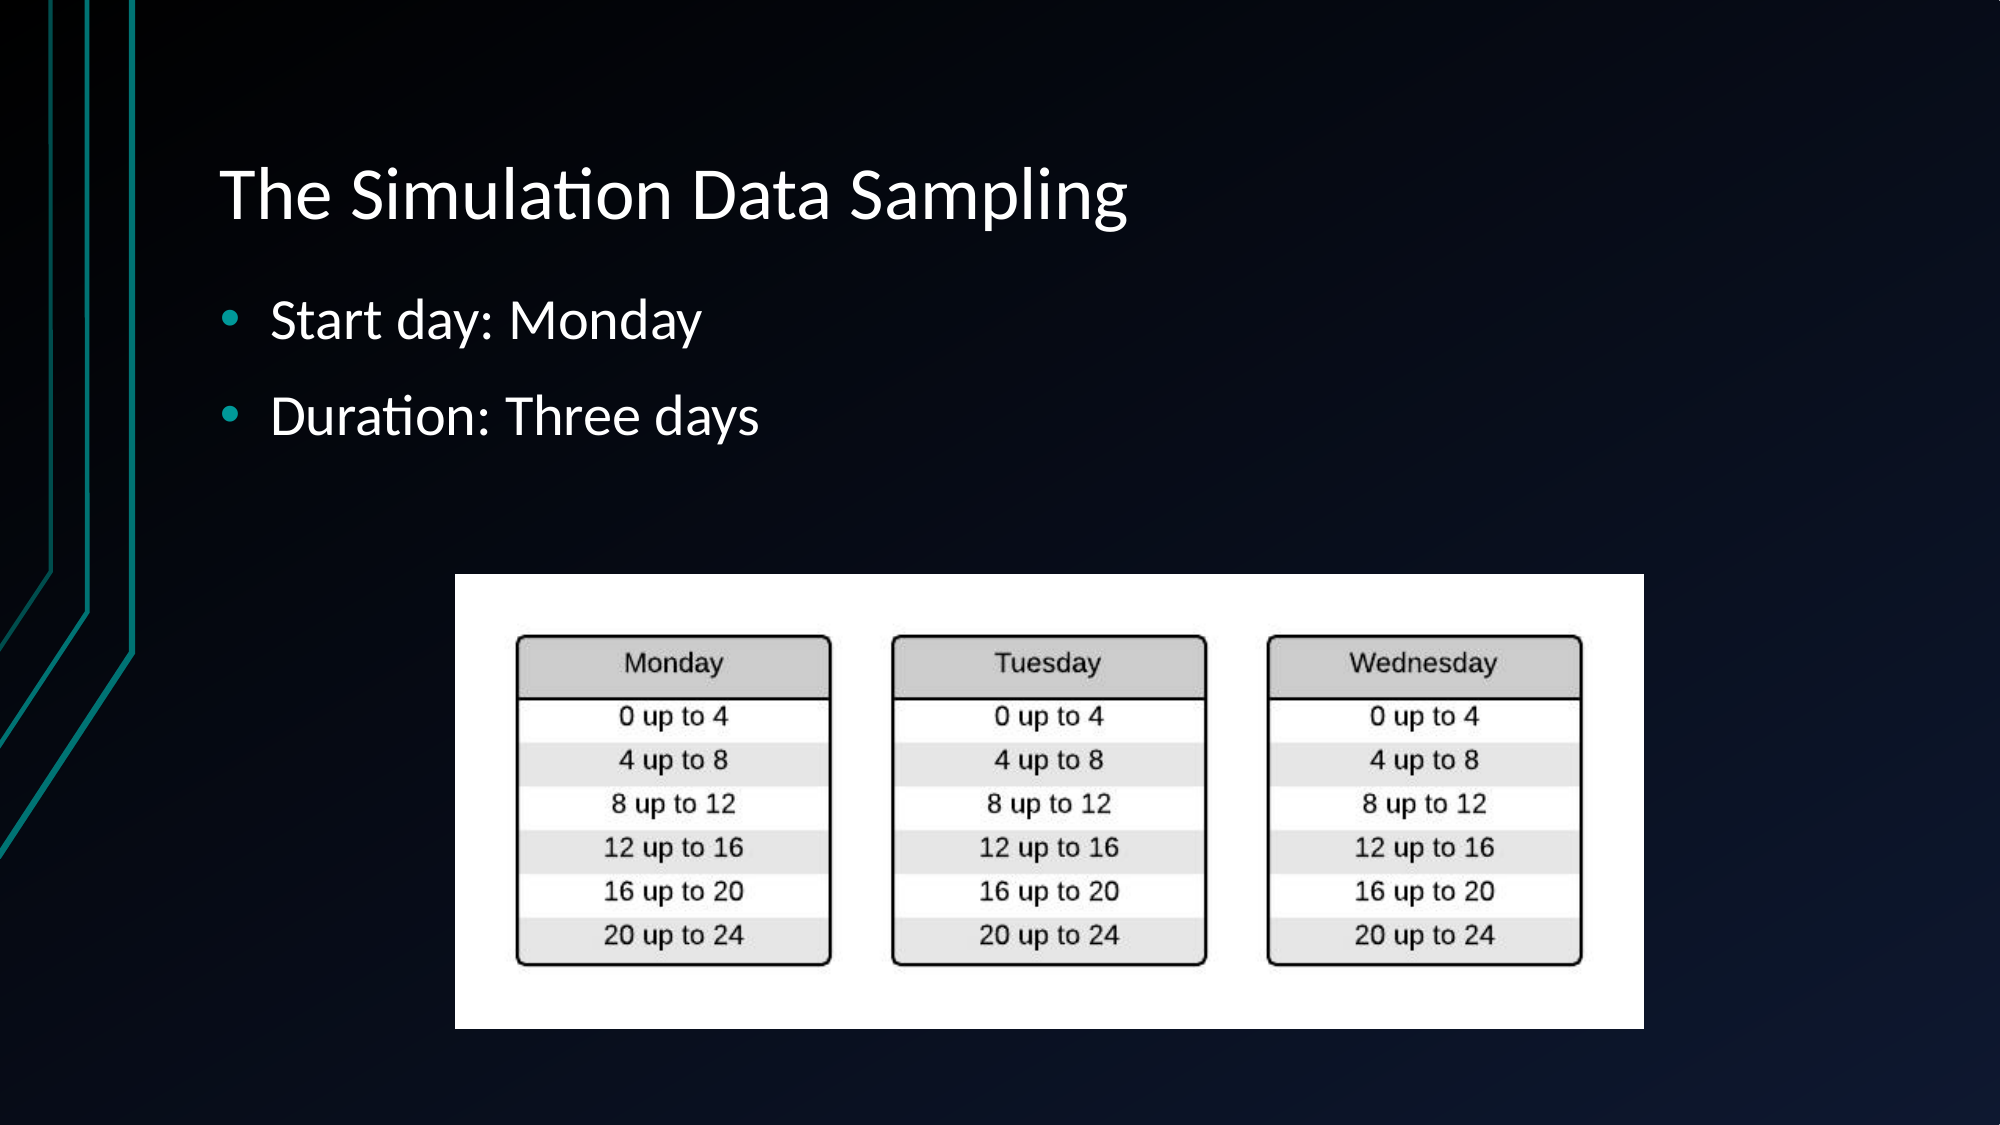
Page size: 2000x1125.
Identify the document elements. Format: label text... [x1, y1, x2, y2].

text_box Start day: Monday Duration: Three days [199, 279, 1900, 539]
title The Simulation Data Sampling [199, 45, 1900, 246]
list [455, 574, 1644, 1030]
